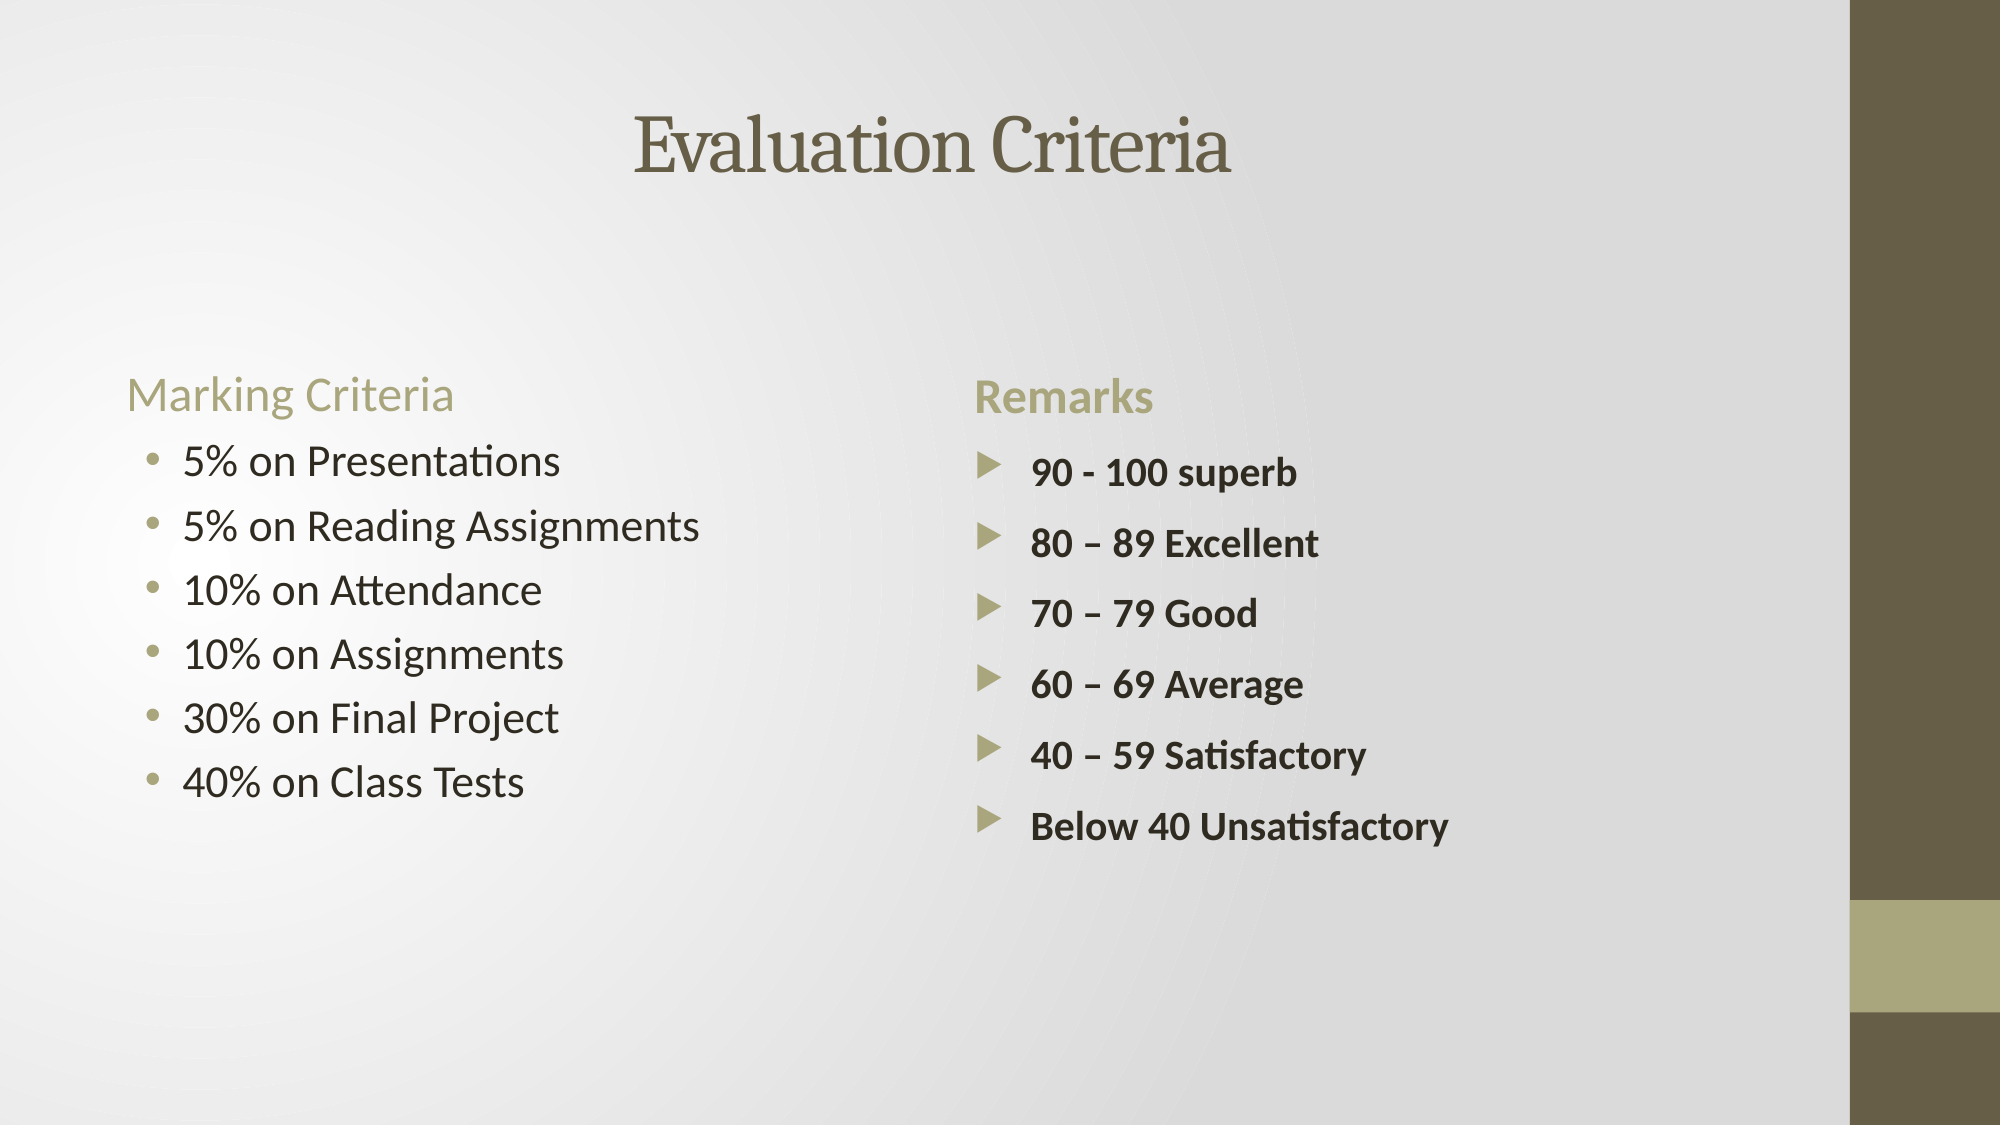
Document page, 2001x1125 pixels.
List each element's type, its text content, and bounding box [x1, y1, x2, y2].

title Evaluation Criteria [99, 45, 1767, 233]
list Marking Criteria 5% on Presentations 5% on Reading Assignments 10% on Attendance 10% on Assignments 30% on Final Project 40% on Class Tests [111, 354, 774, 992]
text_box Remarks 90 - 100 superb 80 – 89 Excellent 70 – 79 Good 60 – 69 Average 40 – 59 Satisfactory Below 40 Unsatisfactory [959, 355, 1559, 993]
